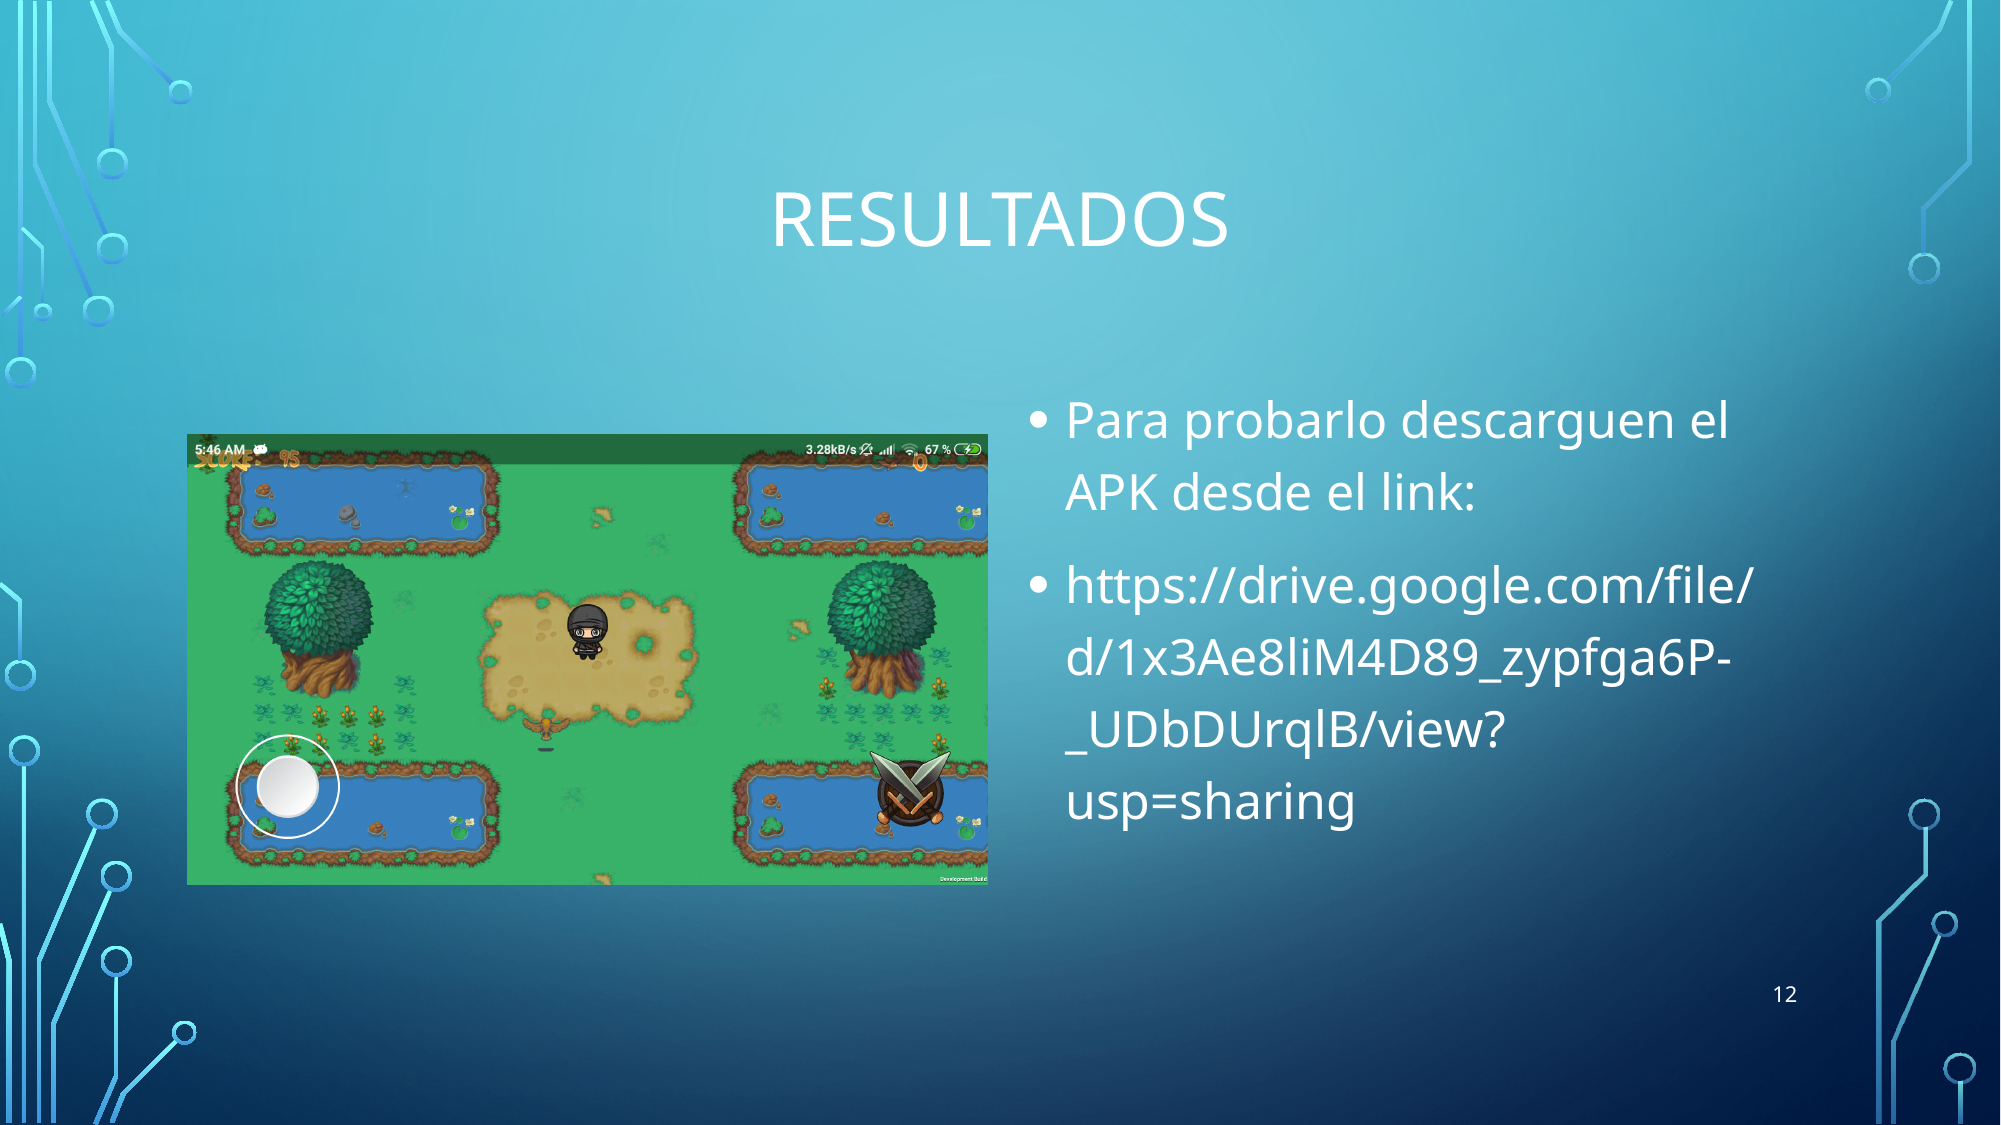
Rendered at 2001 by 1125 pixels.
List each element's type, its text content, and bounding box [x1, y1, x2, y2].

title Resultados [187, 101, 1813, 344]
slide_number 12 [1685, 965, 1813, 1025]
list Para probarlo descarguen el APK desde el link: https://drive.google.com/file/d/1x3Ae8liM4D89_zypfga6P-_UDbDUrqlB/view?usp=sharing [1012, 369, 1813, 950]
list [186, 434, 988, 885]
